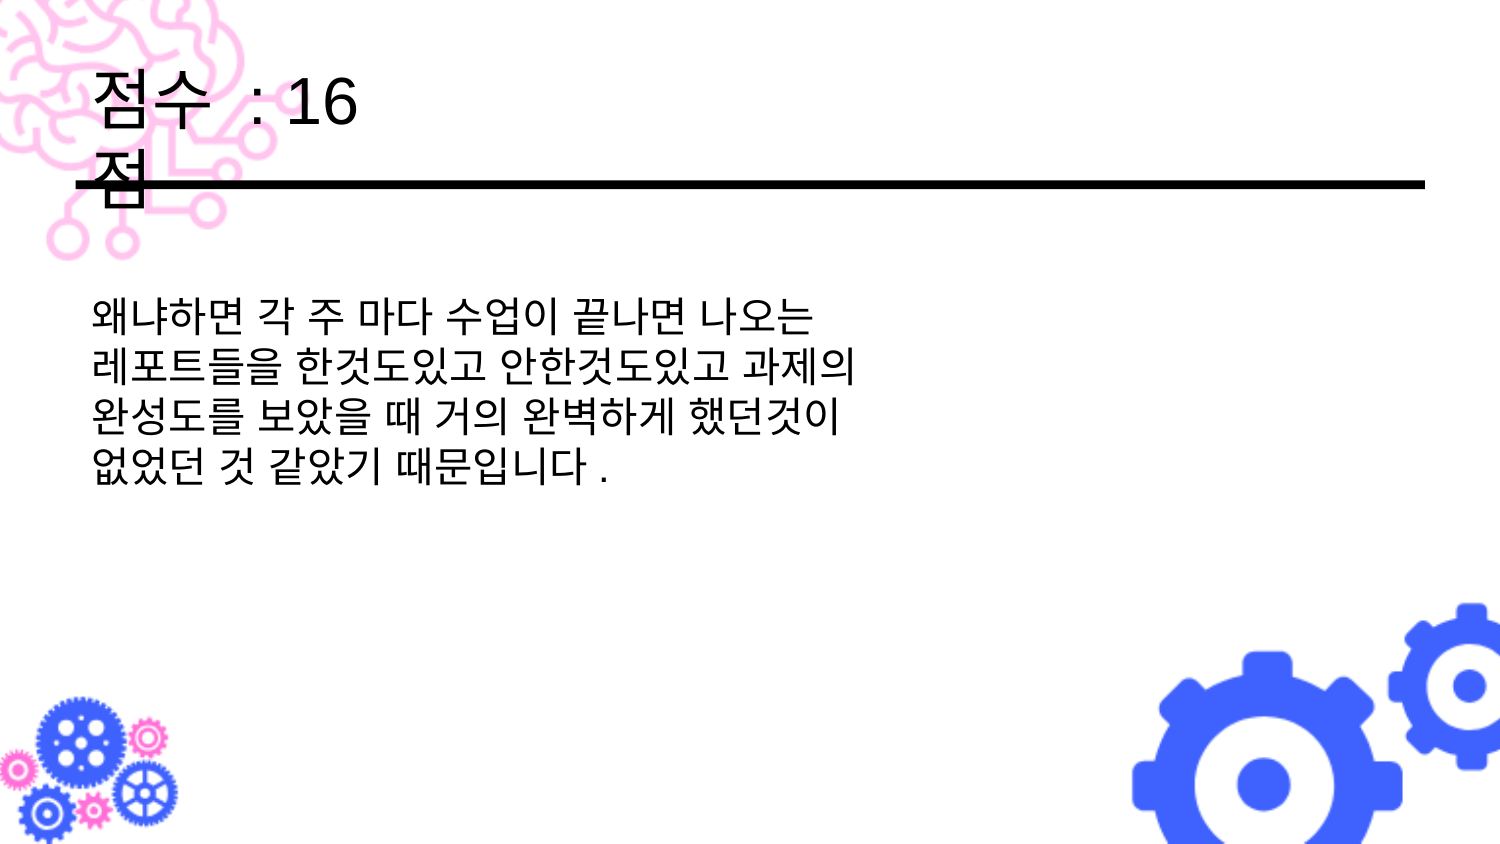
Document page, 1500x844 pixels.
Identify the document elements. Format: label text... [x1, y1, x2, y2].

text_box 왜냐하면 각 주 마다 수업이 끝나면 나오는 레포트들을 한것도있고 안한것도있고 과제의 완성도를 보았을 때 거의 완벽하게 했던것이 없었던 것 같았기 때문입니다. [76, 283, 895, 499]
picture [0, 0, 1500, 844]
text_box 점수 : 16점 [76, 50, 440, 226]
text_box [440, 180, 1425, 190]
